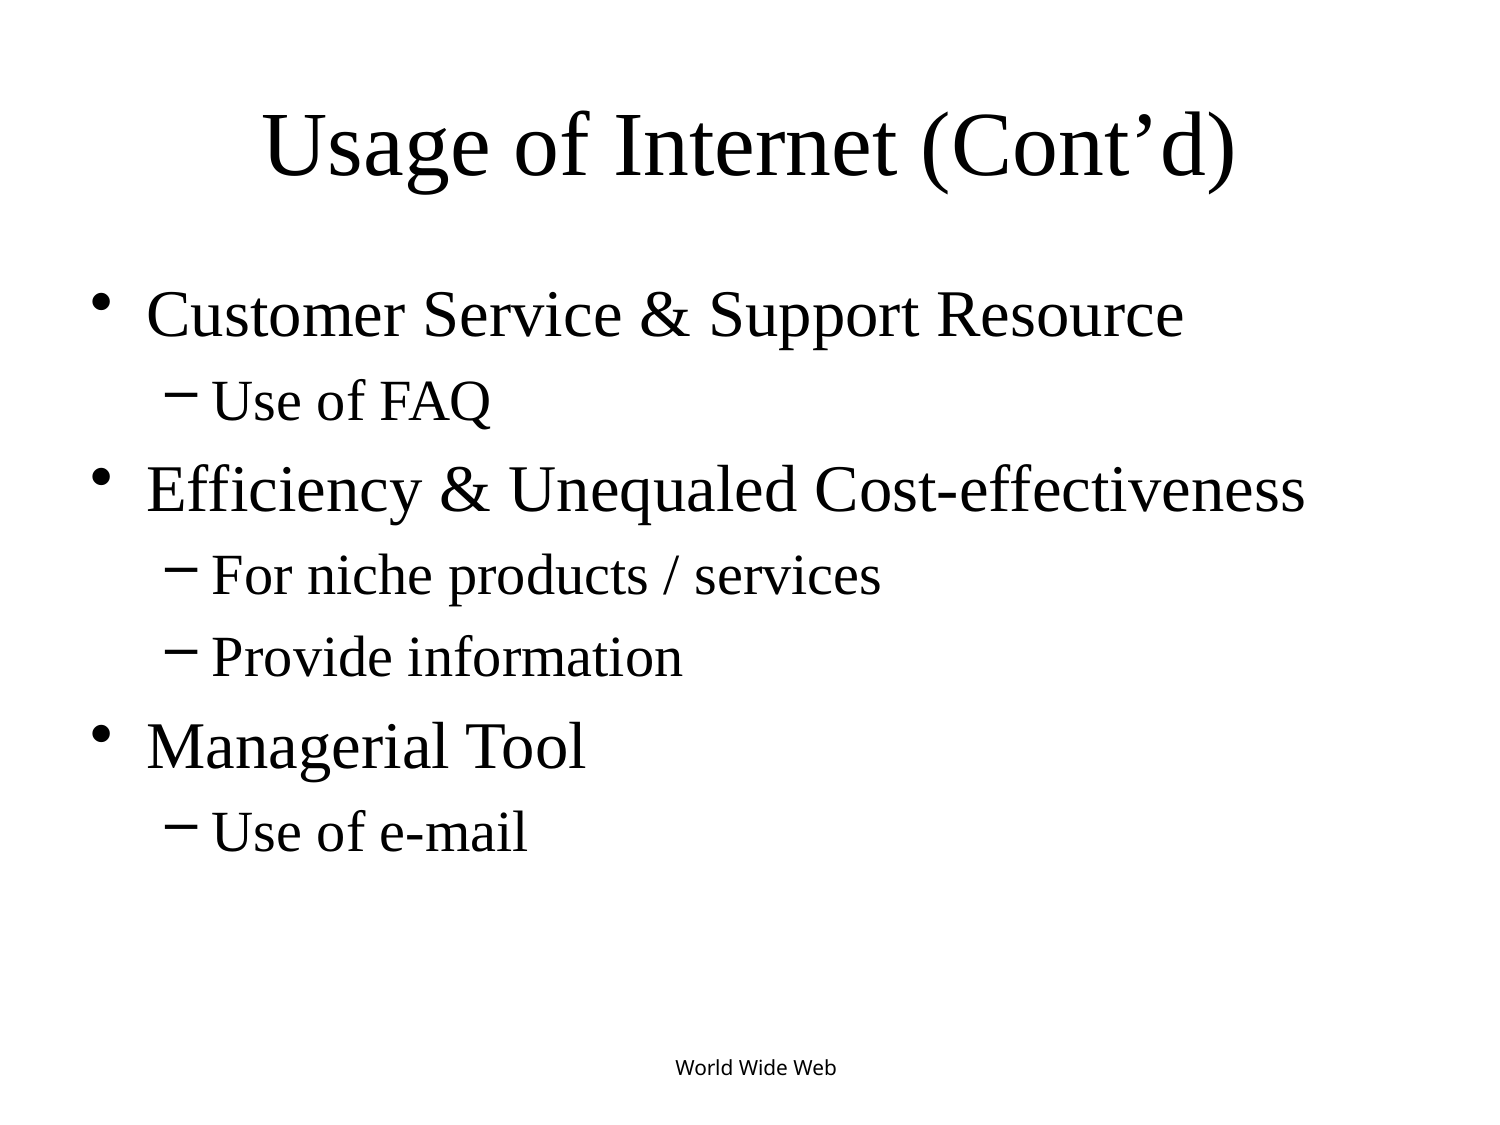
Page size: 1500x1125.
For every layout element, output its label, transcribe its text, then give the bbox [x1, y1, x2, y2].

list Customer Service & Support Resource Use of FAQ Efficiency & Unequaled Cost-effectiveness For niche products / services Provide information Managerial Tool Use of e-mail [75, 262, 1425, 1005]
footer World Wide Web [99, 1037, 1413, 1088]
title Usage of Internet (Cont’d) [75, 45, 1425, 233]
